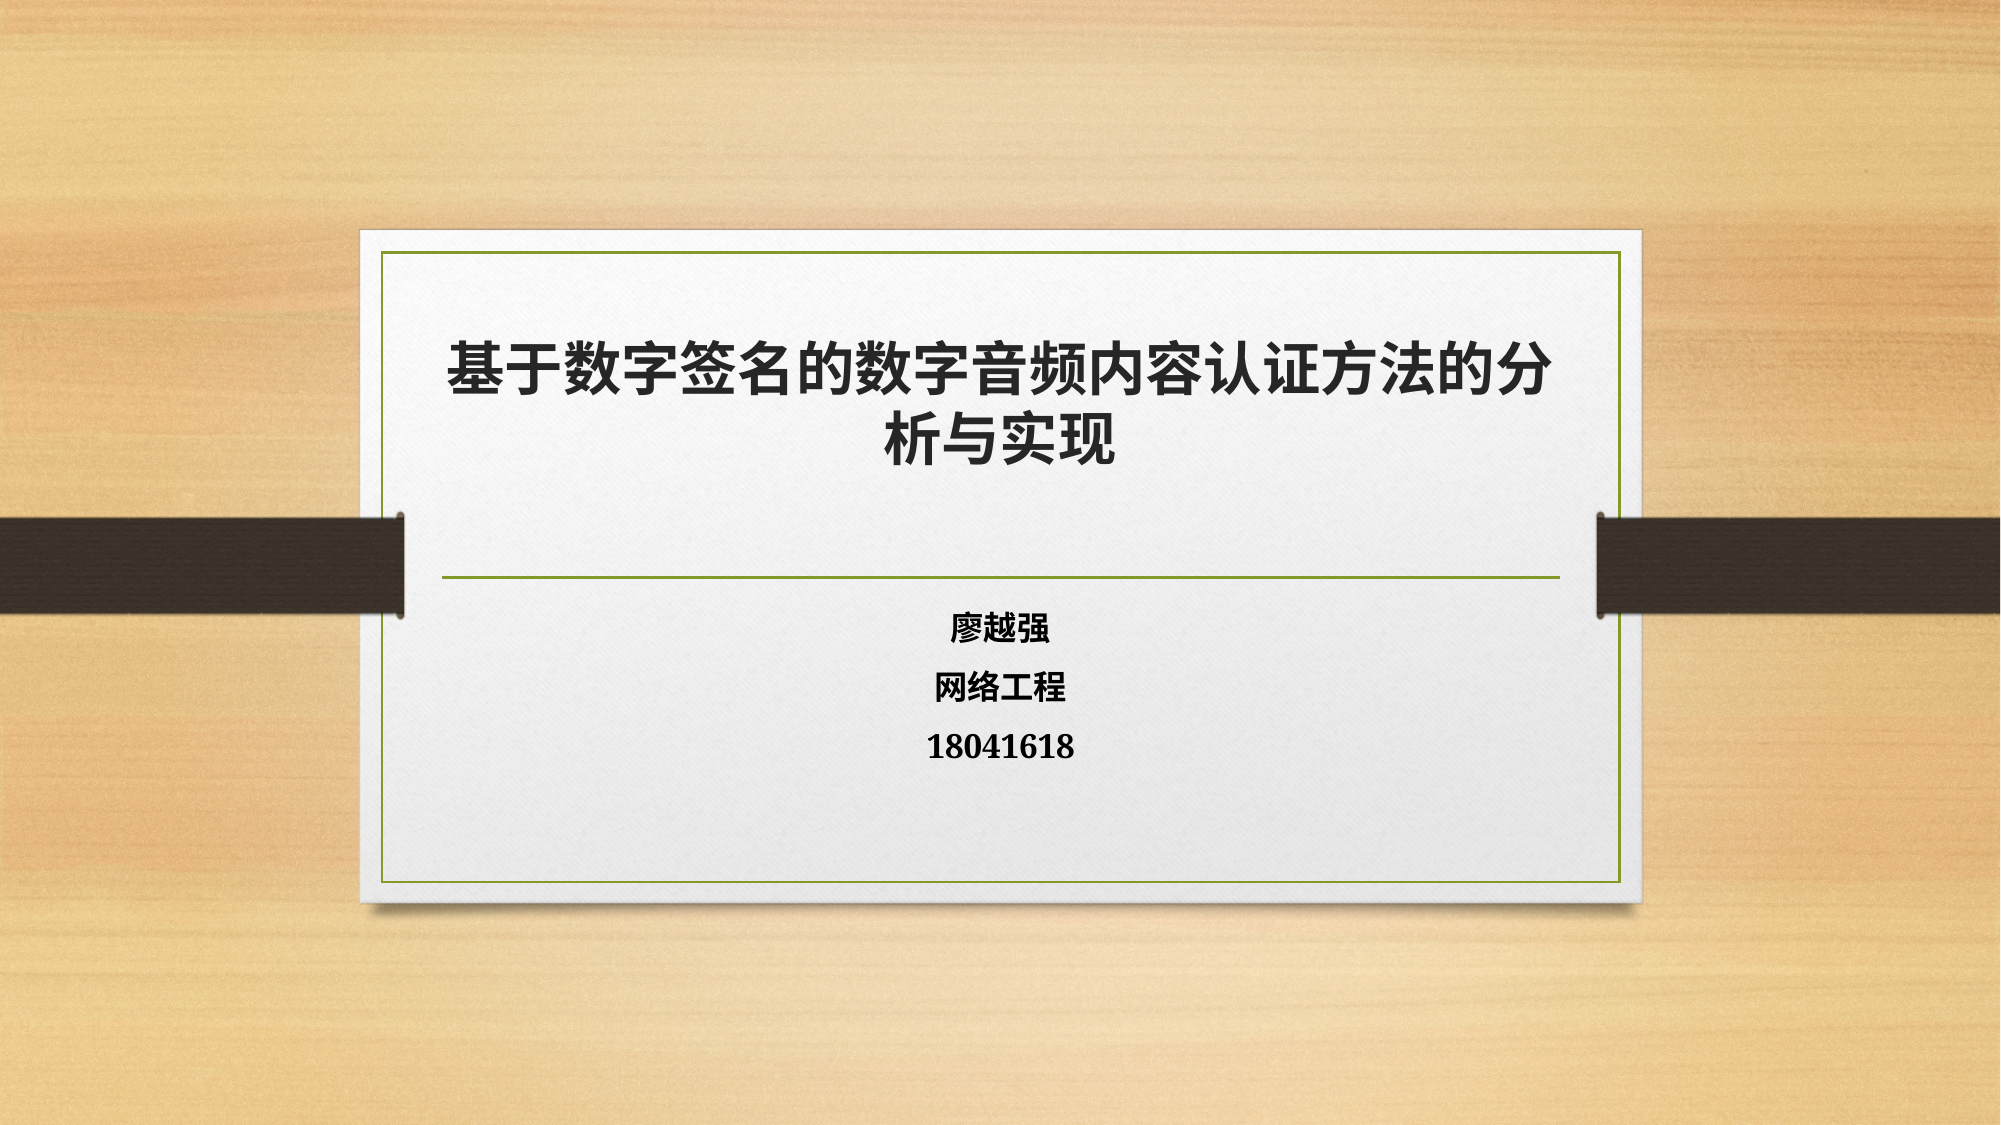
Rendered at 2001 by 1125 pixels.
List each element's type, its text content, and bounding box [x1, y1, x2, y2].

title 基于数字签名的数字音频内容认证方法的分析与实现 [416, 231, 1584, 480]
picture [0, 0, 2001, 1125]
subtitle 廖越强 网络工程 18041618 [441, 600, 1560, 817]
